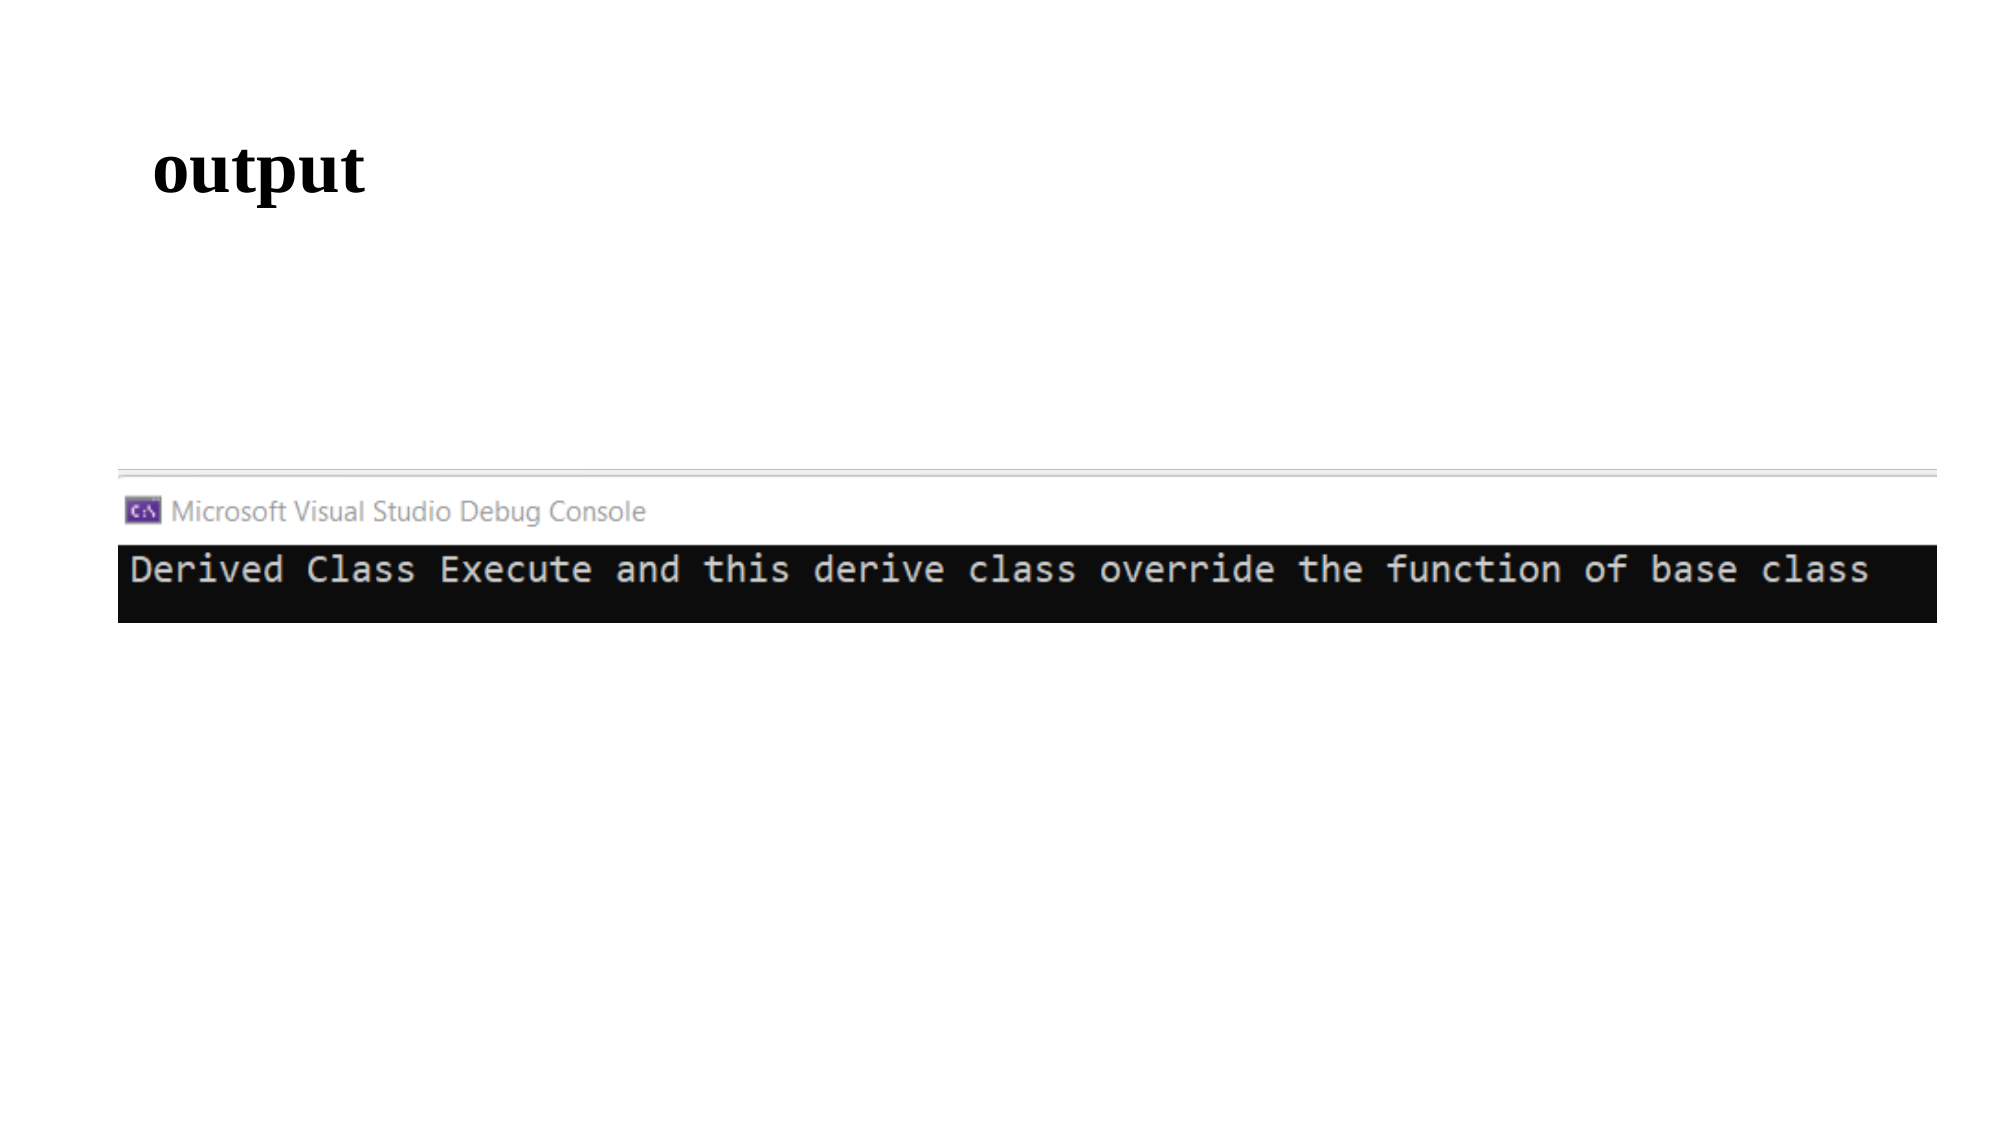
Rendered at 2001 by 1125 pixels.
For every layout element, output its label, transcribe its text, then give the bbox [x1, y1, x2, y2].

title output [137, 59, 1863, 278]
picture [118, 337, 1937, 623]
